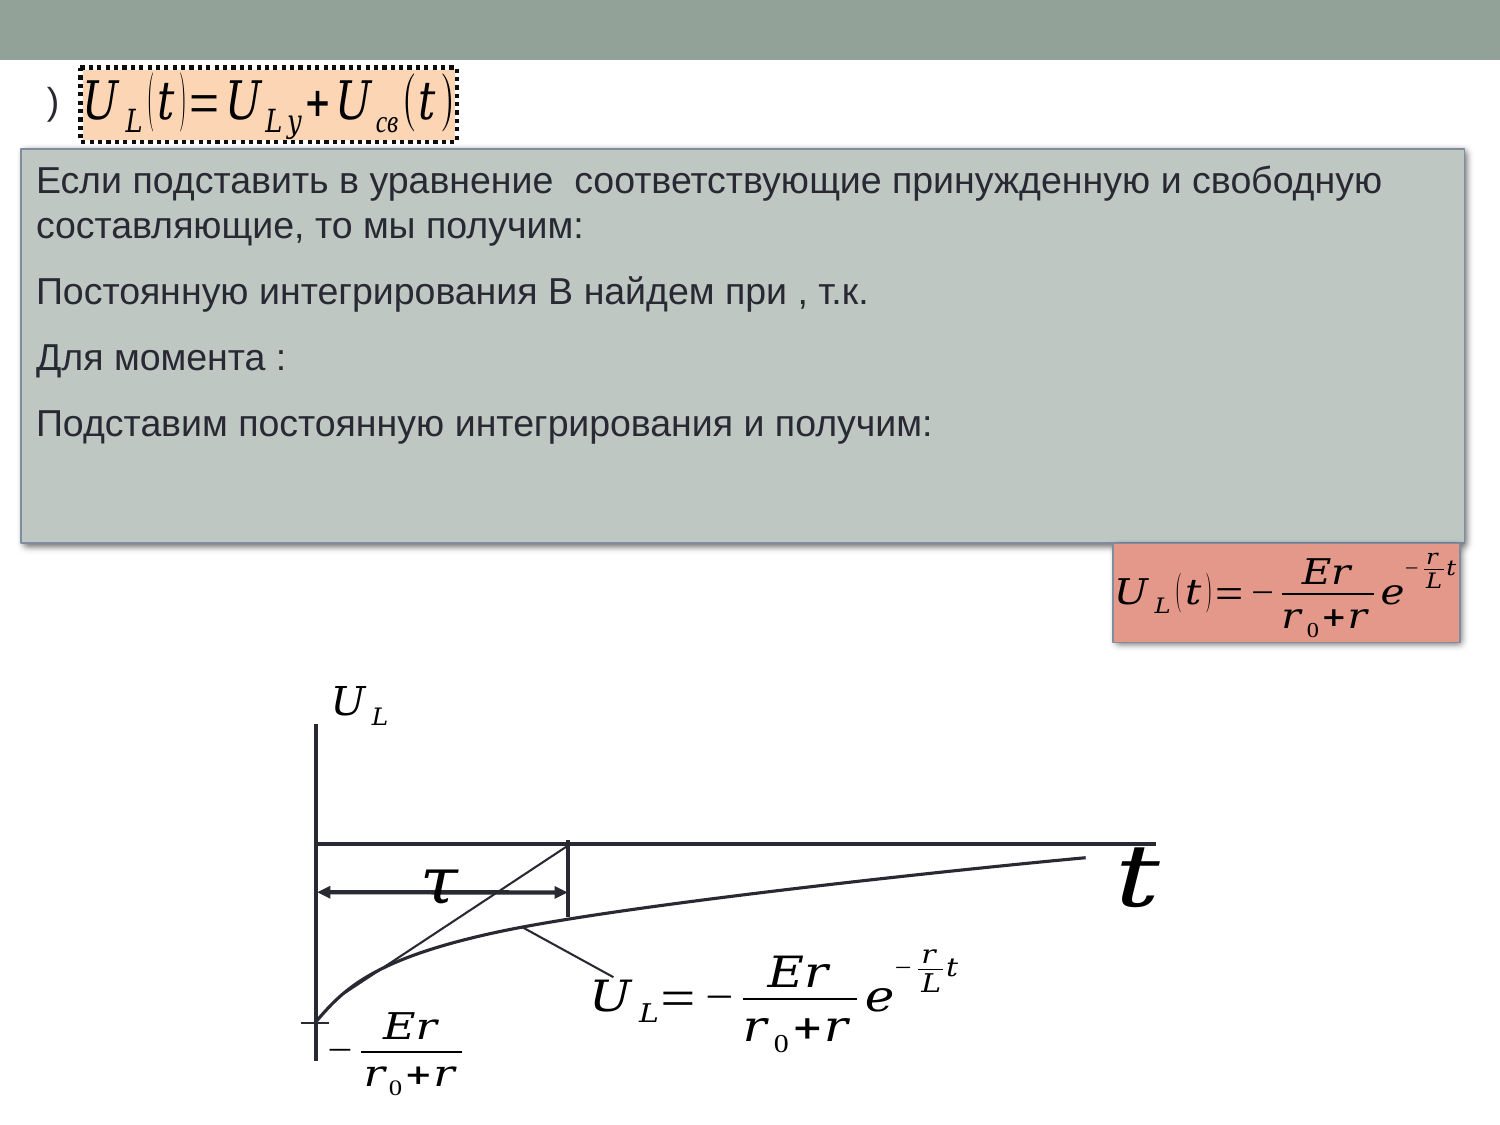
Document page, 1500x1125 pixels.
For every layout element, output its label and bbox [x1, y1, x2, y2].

text_box [300, 680, 1167, 1101]
